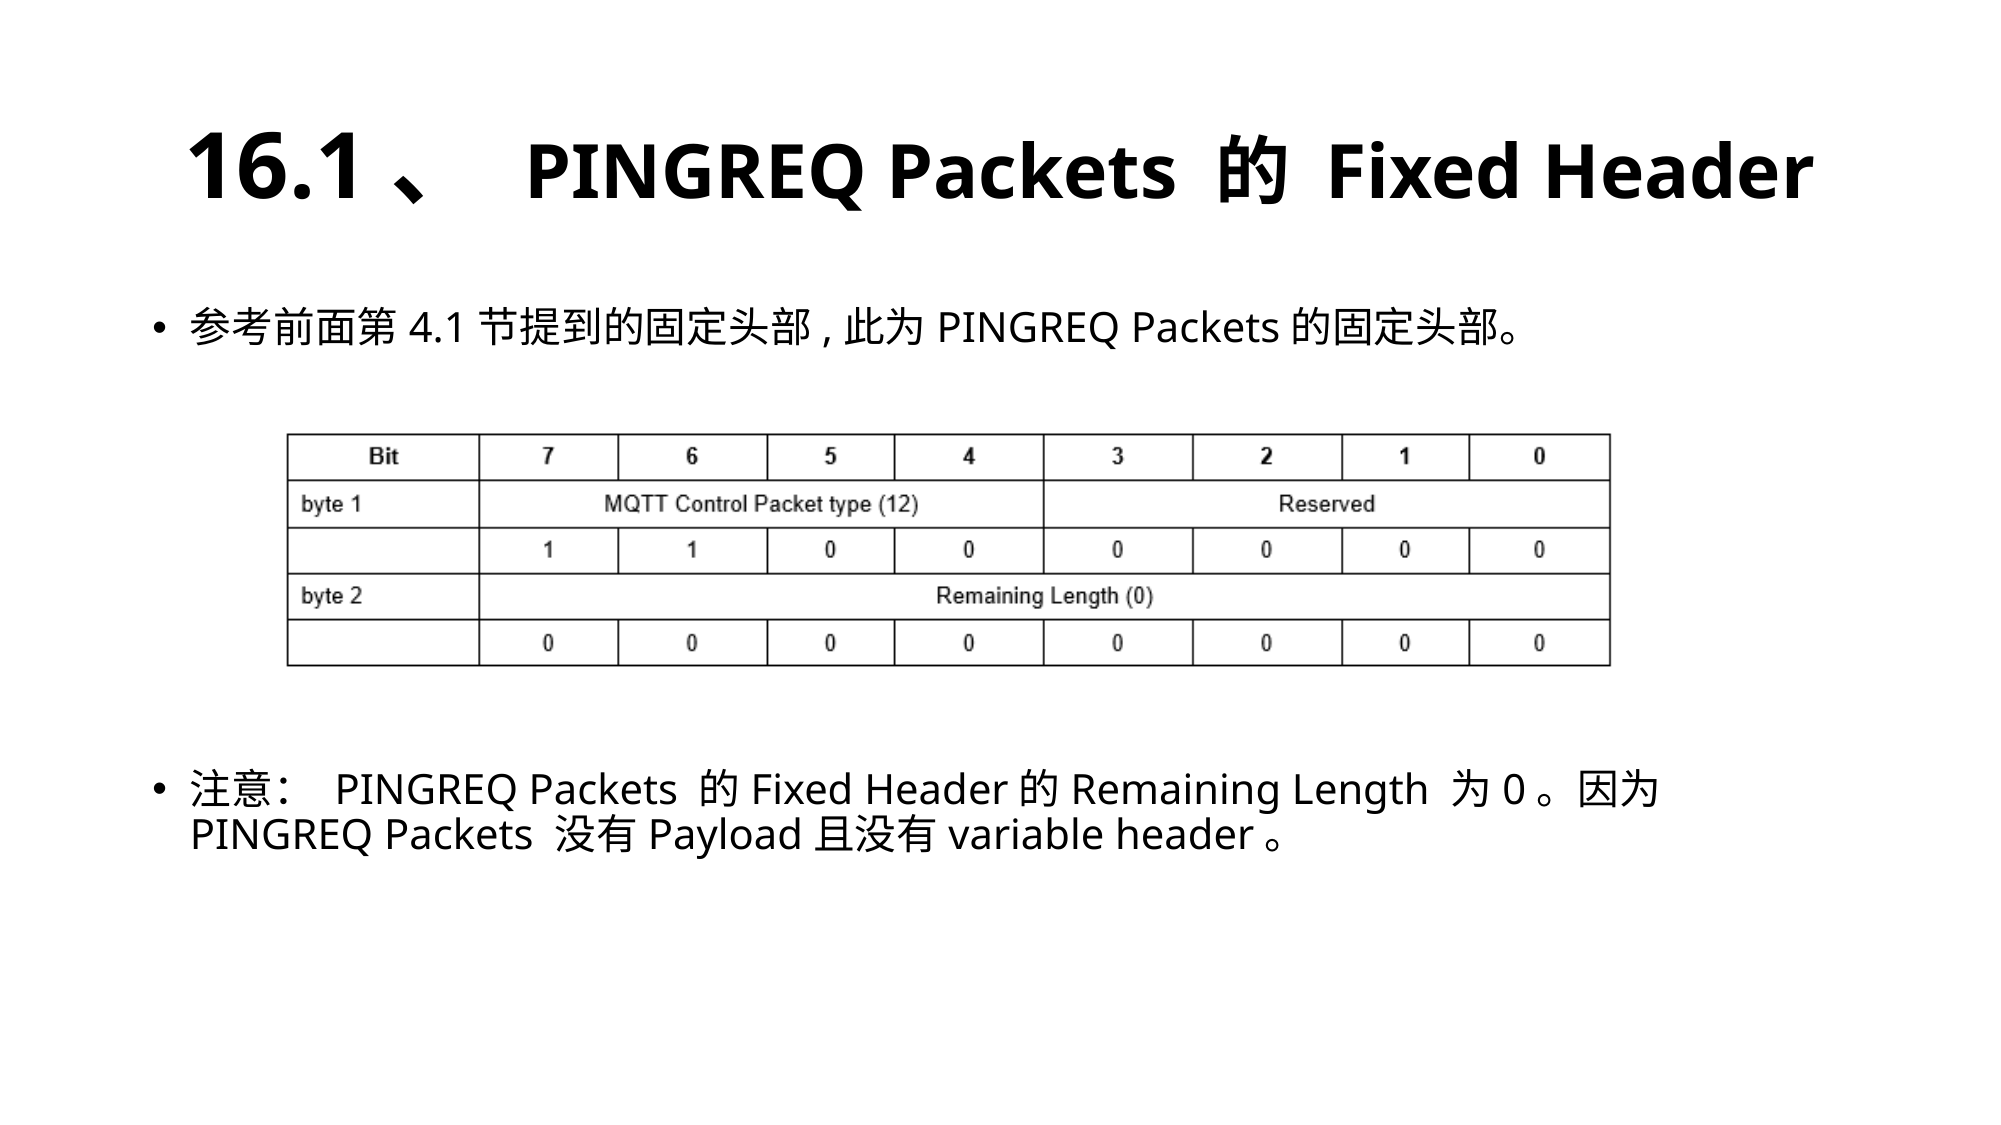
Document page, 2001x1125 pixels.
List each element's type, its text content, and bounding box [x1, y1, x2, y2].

title 16.1、 PINGREQ Packets 的 Fixed Header [137, 59, 1863, 278]
list 参考前面第4.1节提到的固定头部,此为PINGREQ Packets的固定头部。 注意： PINGREQ Packets 的Fixed Header的Remaining Length 为0。因为PINGREQ Packets 没有Payload且没有variable header。 [137, 299, 1863, 1014]
picture [277, 422, 1618, 683]
